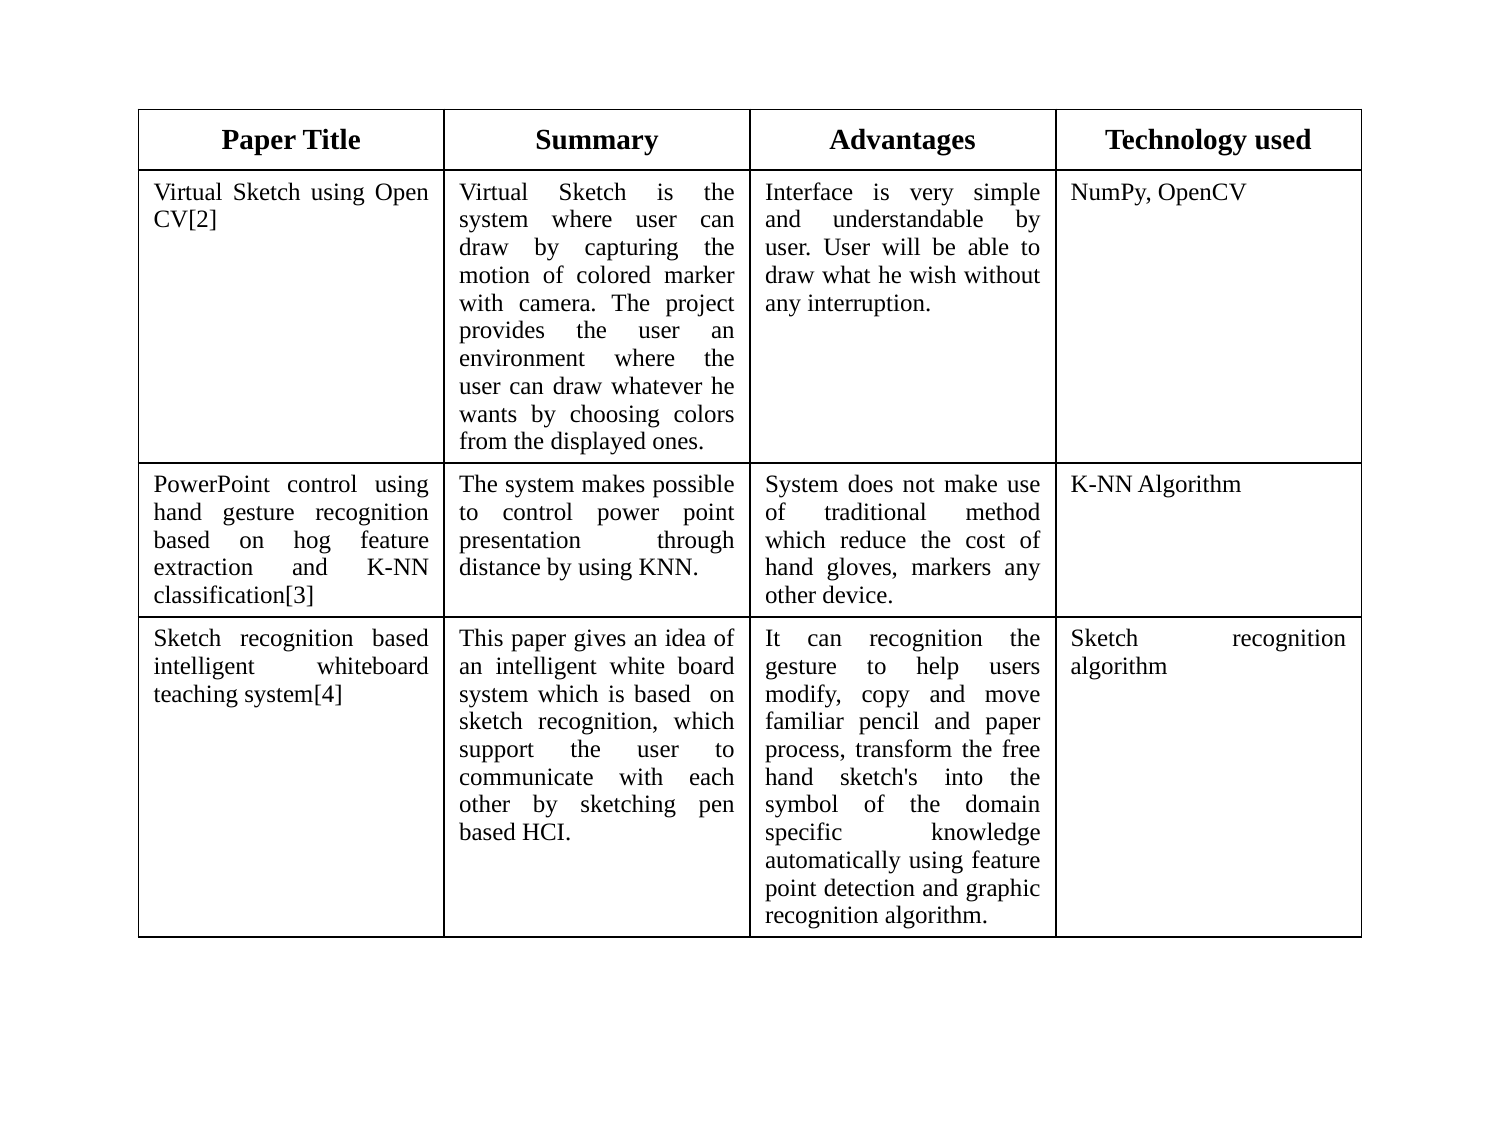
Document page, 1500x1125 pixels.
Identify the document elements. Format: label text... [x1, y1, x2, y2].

table_header Advantages [751, 110, 1055, 169]
table_header Summary [445, 110, 749, 169]
table_cell NumPy, OpenCV [1057, 171, 1361, 462]
table_cell Sketch recognition algorithm [1057, 618, 1361, 936]
table_cell Virtual Sketch using Open CV[2] [139, 171, 443, 462]
table_header Paper Title [139, 110, 443, 169]
table_cell It can recognition the gesture to help users modify, copy and move familiar pencil and paper process, transform the free hand sketch's into the symbol of the domain specific knowledge automatically using feature point detection and graphic recognition algorithm. [751, 618, 1055, 936]
table_header Technology used [1057, 110, 1361, 169]
table_cell The system makes possible to control power point presentation through distance by using KNN. [445, 464, 749, 616]
table_cell PowerPoint control using hand gesture recognition based on hog feature extraction and K-NN classification[3] [139, 464, 443, 616]
table_cell Sketch recognition based intelligent whiteboard teaching system[4] [139, 618, 443, 936]
table_cell System does not make use of traditional method which reduce the cost of hand gloves, markers any other device. [751, 464, 1055, 616]
table_cell This paper gives an idea of an intelligent white board system which is based on sketch recognition, which support the user to communicate with each other by sketching pen based HCI. [445, 618, 749, 936]
table_cell Interface is very simple and understandable by user. User will be able to draw what he wish without any interruption. [751, 171, 1055, 462]
table_cell K-NN Algorithm [1057, 464, 1361, 616]
table_cell Virtual Sketch is the system where user can draw by capturing the motion of colored marker with camera. The project provides the user an environment where the user can draw whatever he wants by choosing colors from the displayed ones. [445, 171, 749, 462]
